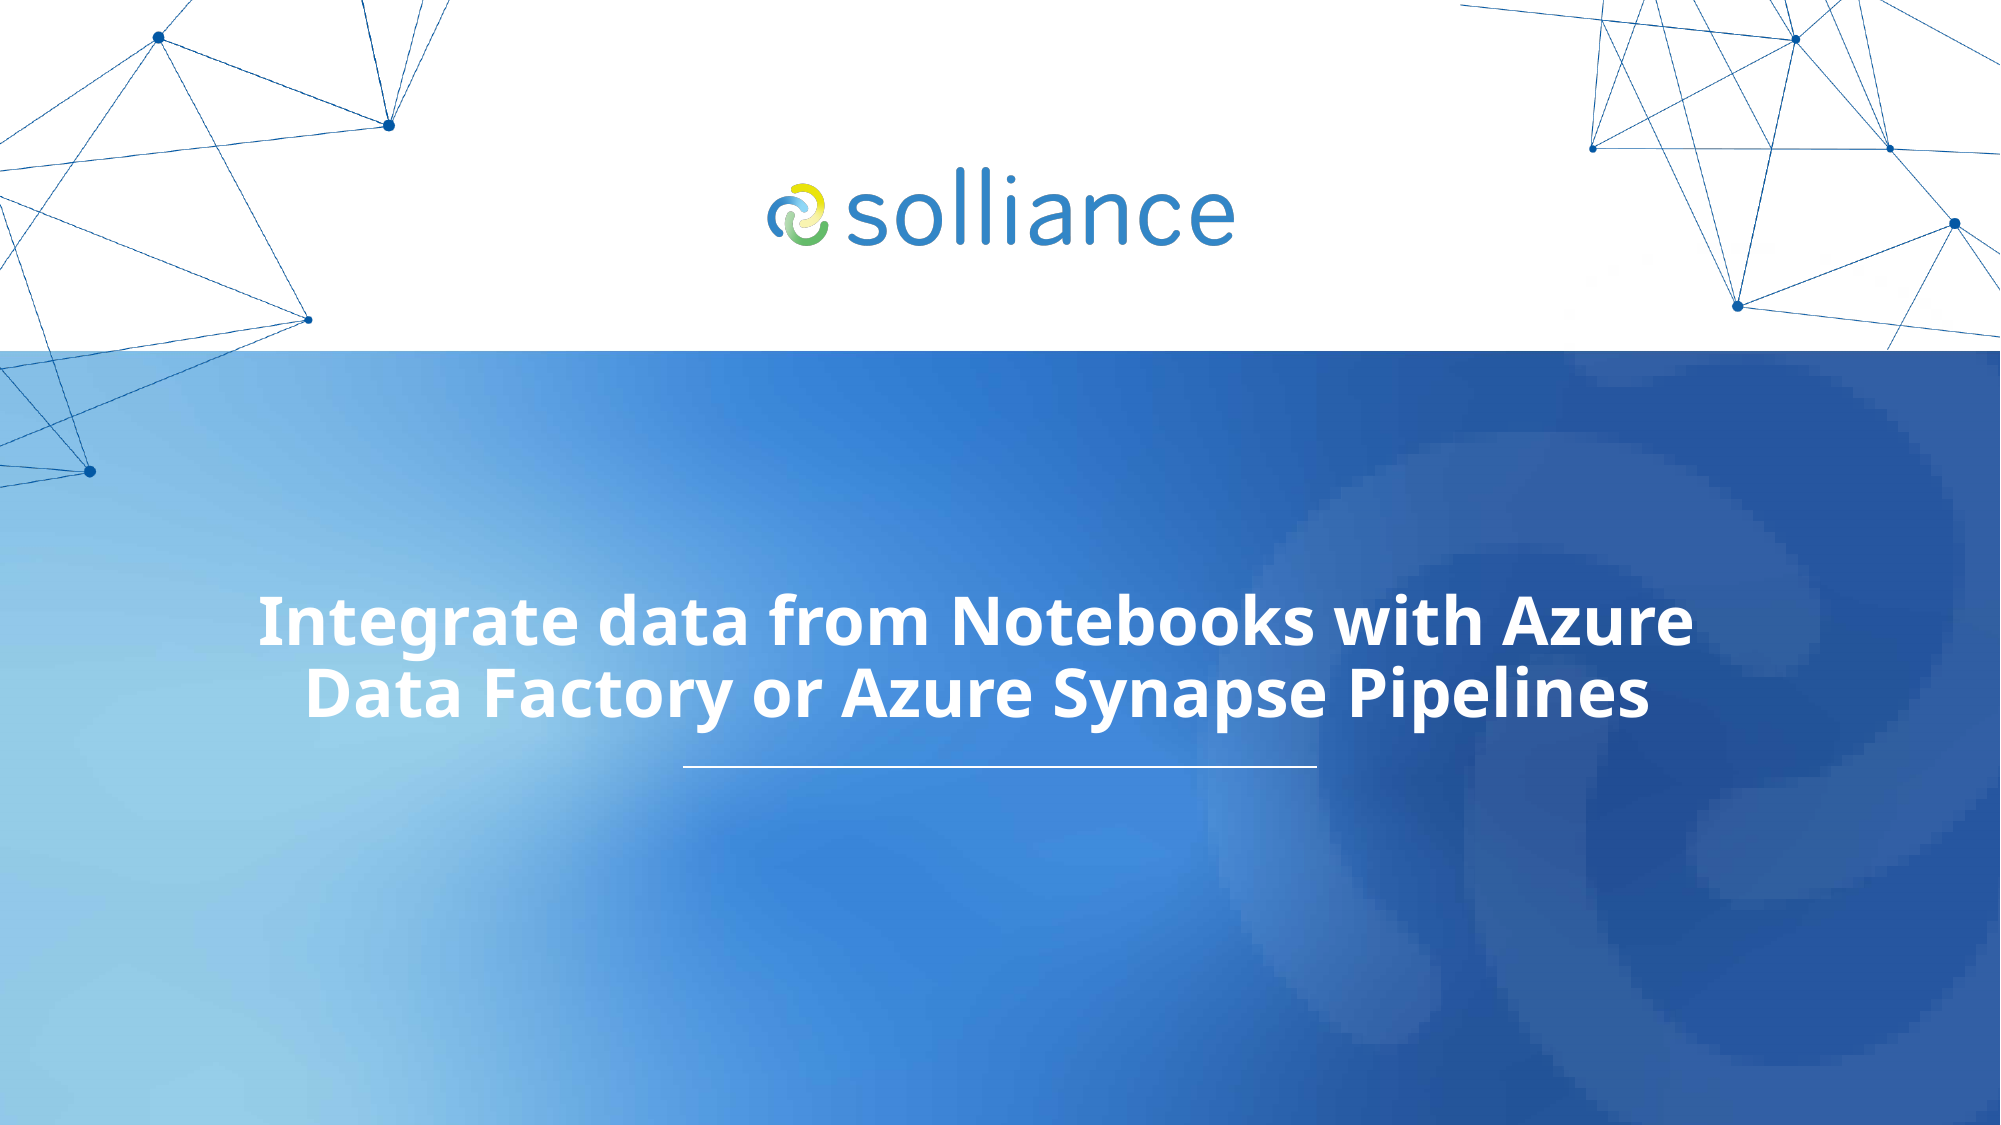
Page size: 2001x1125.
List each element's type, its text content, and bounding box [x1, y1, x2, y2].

picture [0, 0, 2000, 1125]
title Integrate data from Notebooks with Azure Data Factory or Azure Synapse Pipelines [227, 560, 1728, 741]
